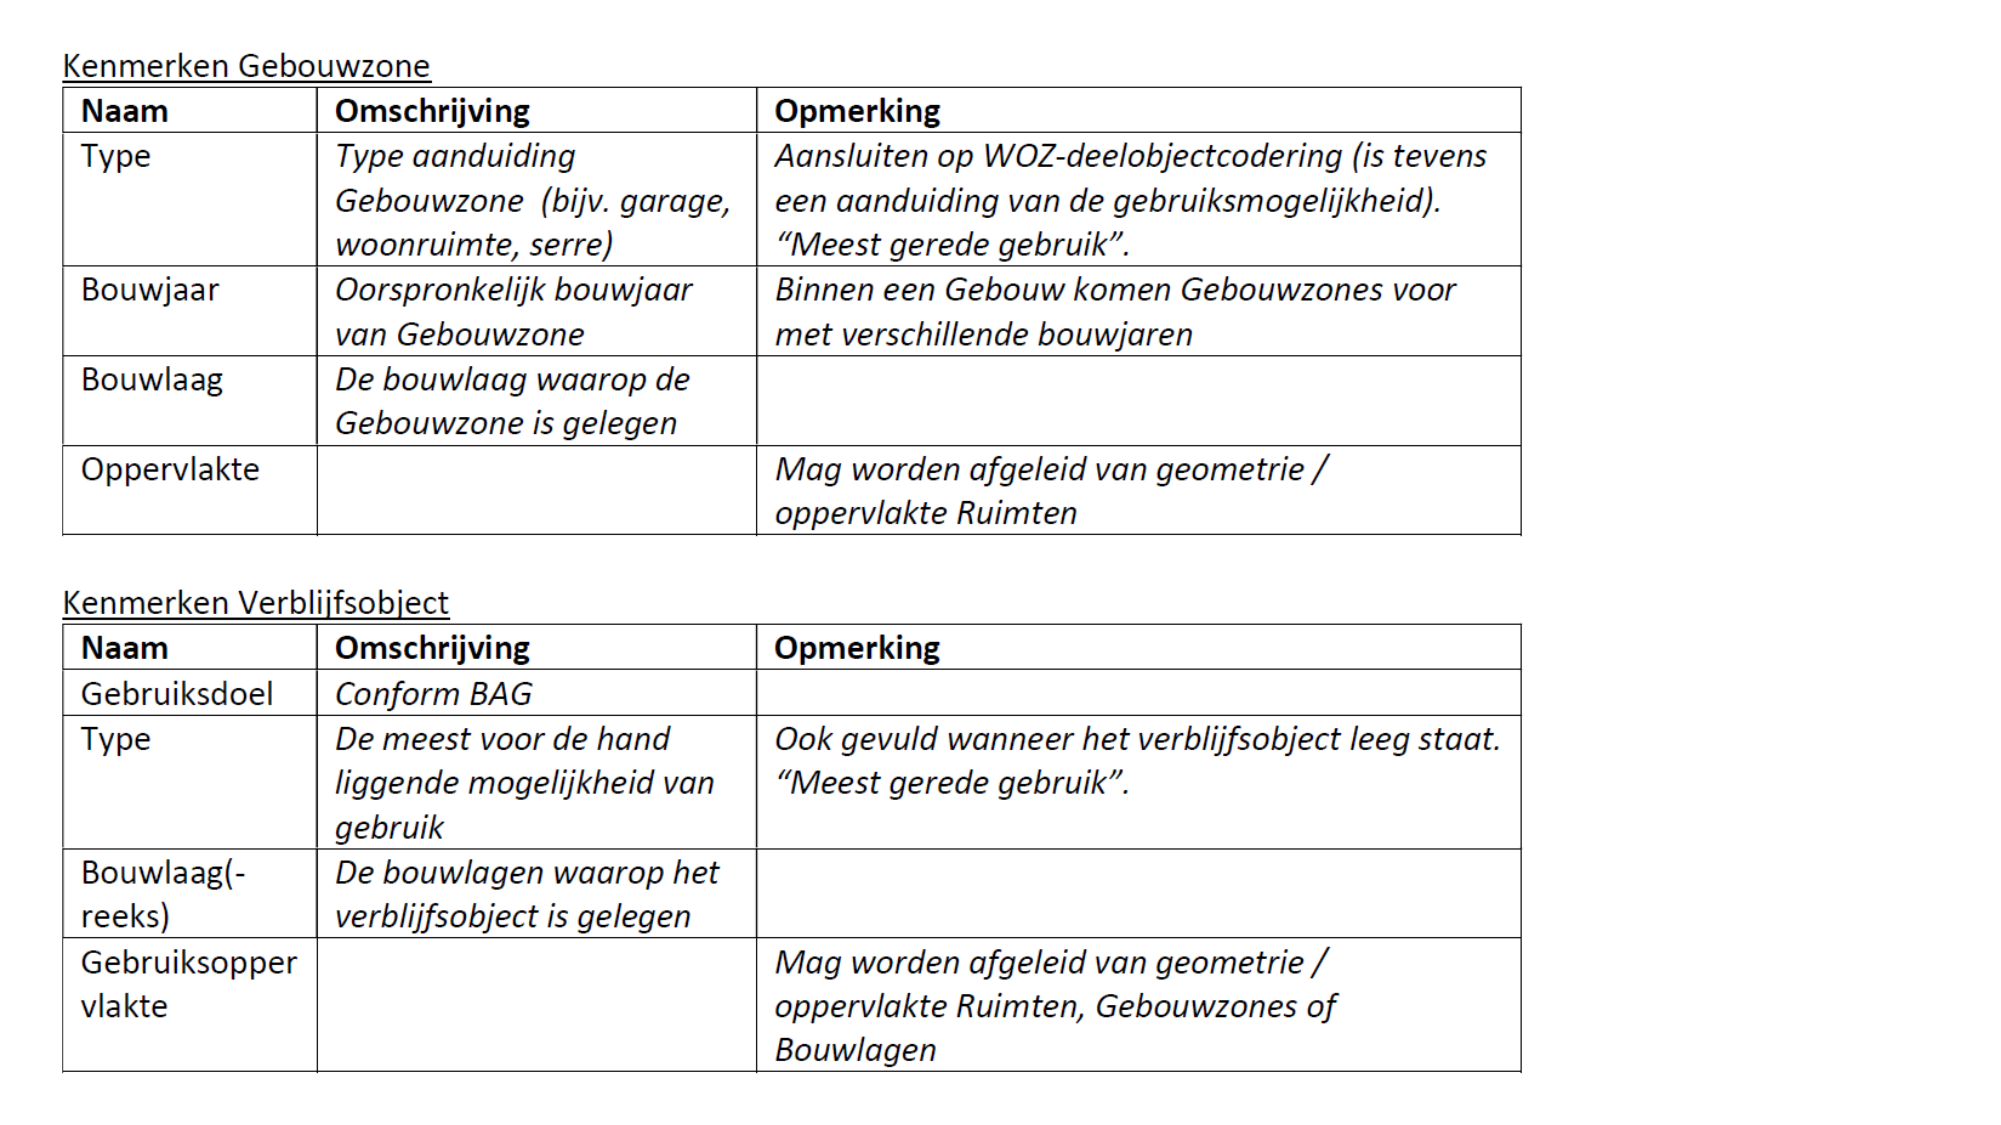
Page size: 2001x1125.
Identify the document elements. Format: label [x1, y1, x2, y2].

picture [62, 37, 1550, 1088]
